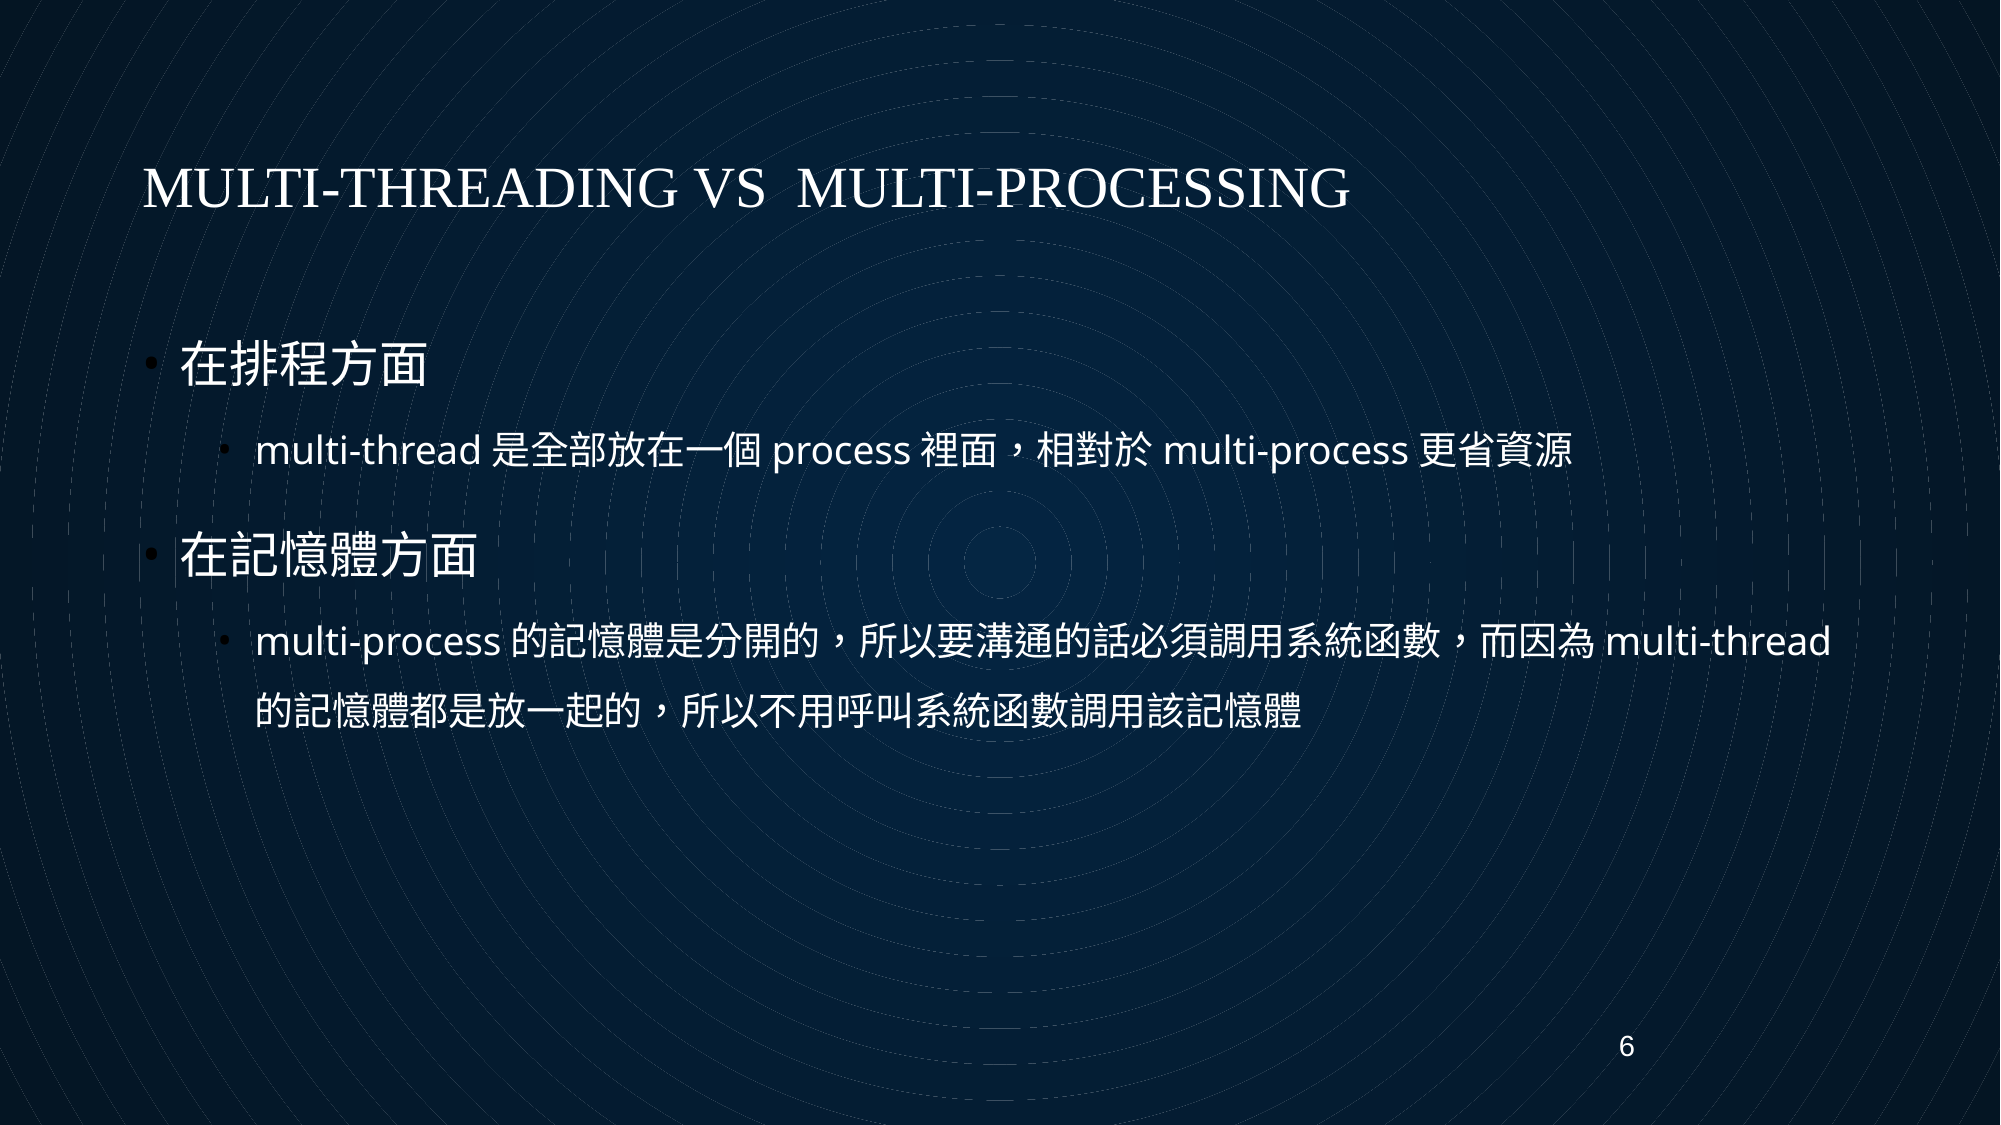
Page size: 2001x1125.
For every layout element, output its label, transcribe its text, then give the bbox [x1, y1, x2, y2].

text_box MULTI-THREADING VS MULTI-PROCESSING [127, 82, 1753, 295]
text_box 在排程方面 multi-thread是全部放在一個process裡面，相對於multi-process更省資源 在記憶體方面 multi-process的記憶體是分開的，所以要溝通的話必須調用系統函數，而因為multi-thread的記憶體都是放一起的，所以不用呼叫系統函數調用該記憶體 [127, 294, 1868, 963]
text_box 6 [1325, 1015, 1650, 1075]
